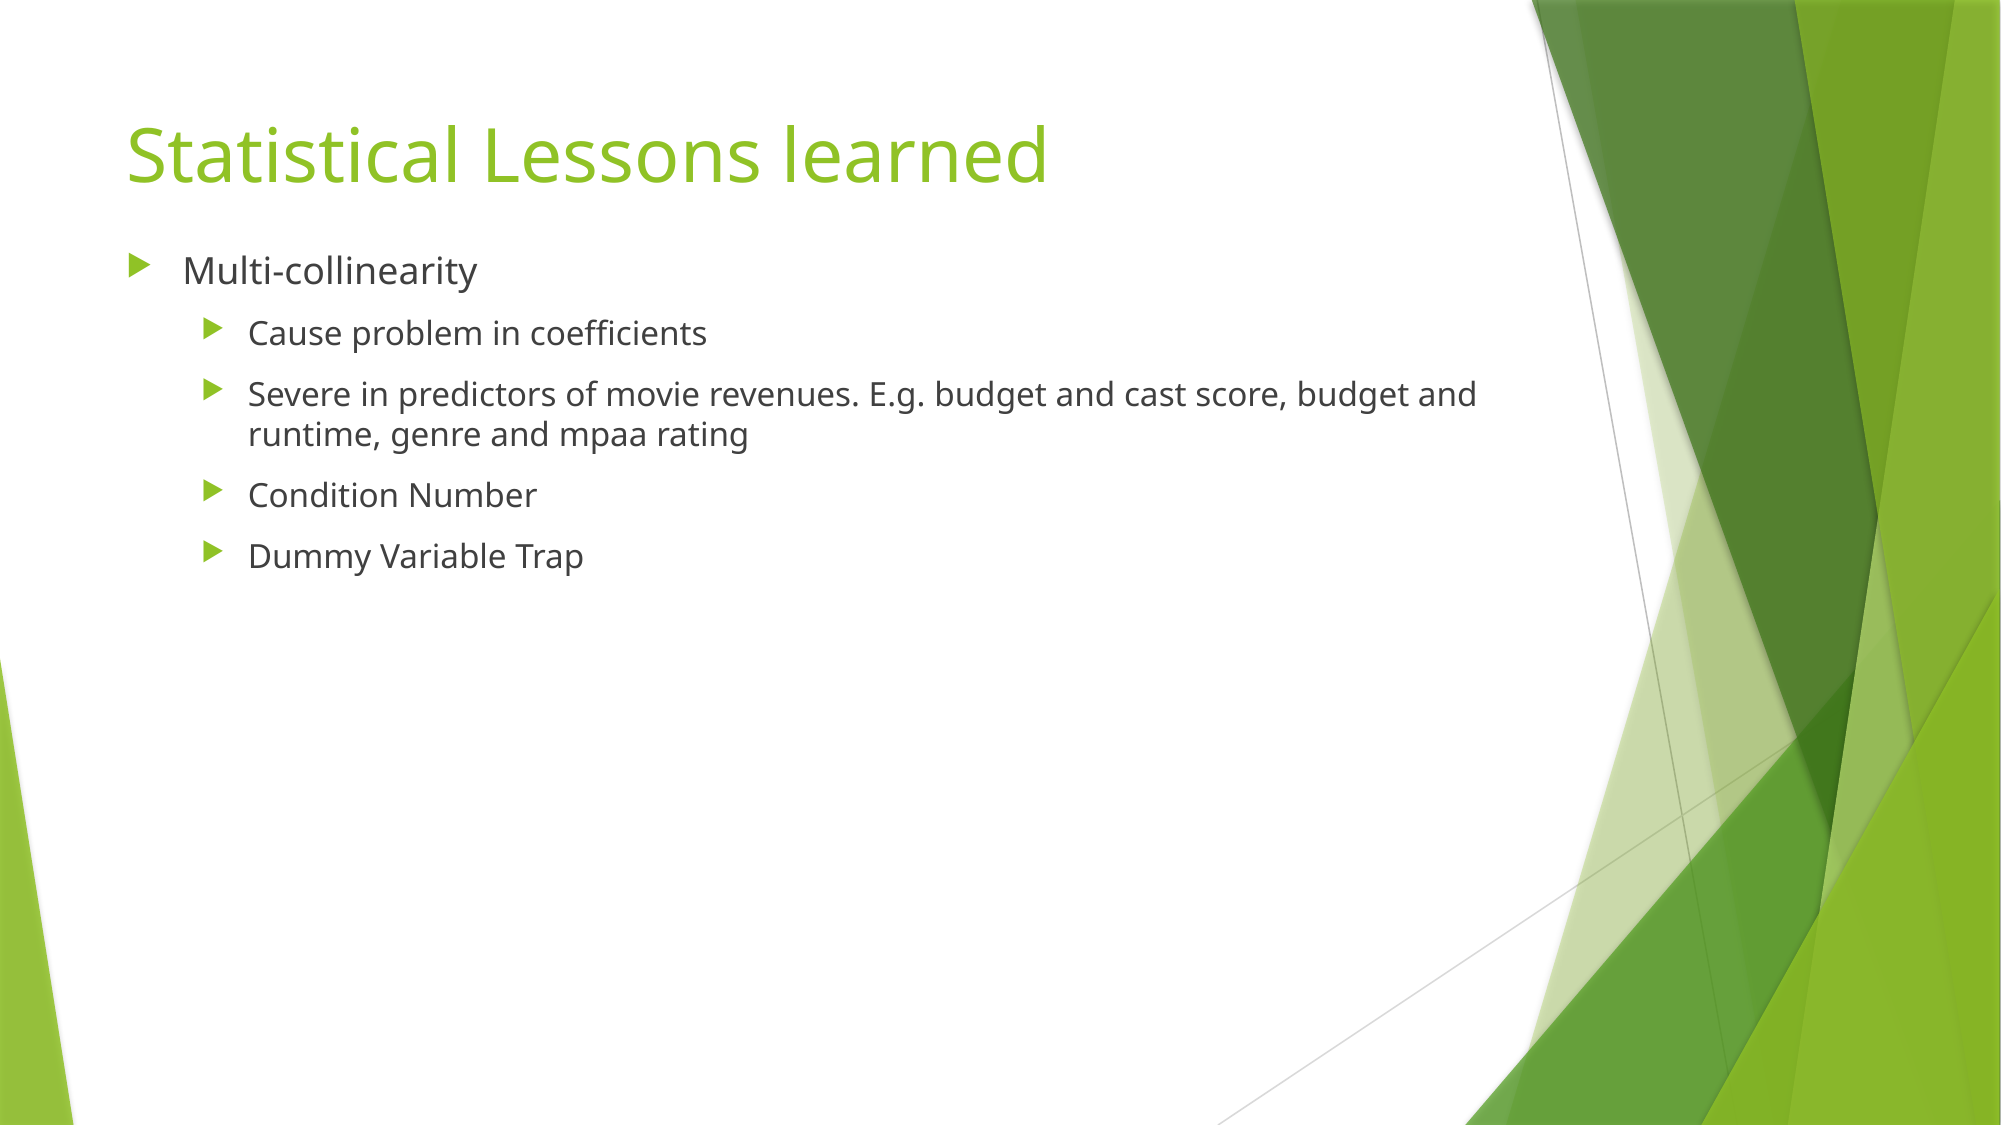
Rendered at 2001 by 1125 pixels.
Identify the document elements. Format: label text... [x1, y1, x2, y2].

list Multi-collinearity Cause problem in coefficients Severe in predictors of movie revenues. E.g. budget and cast score, budget and runtime, genre and mpaa rating Condition Number Dummy Variable Trap [111, 239, 1522, 876]
title Statistical Lessons learned [111, 99, 1522, 239]
